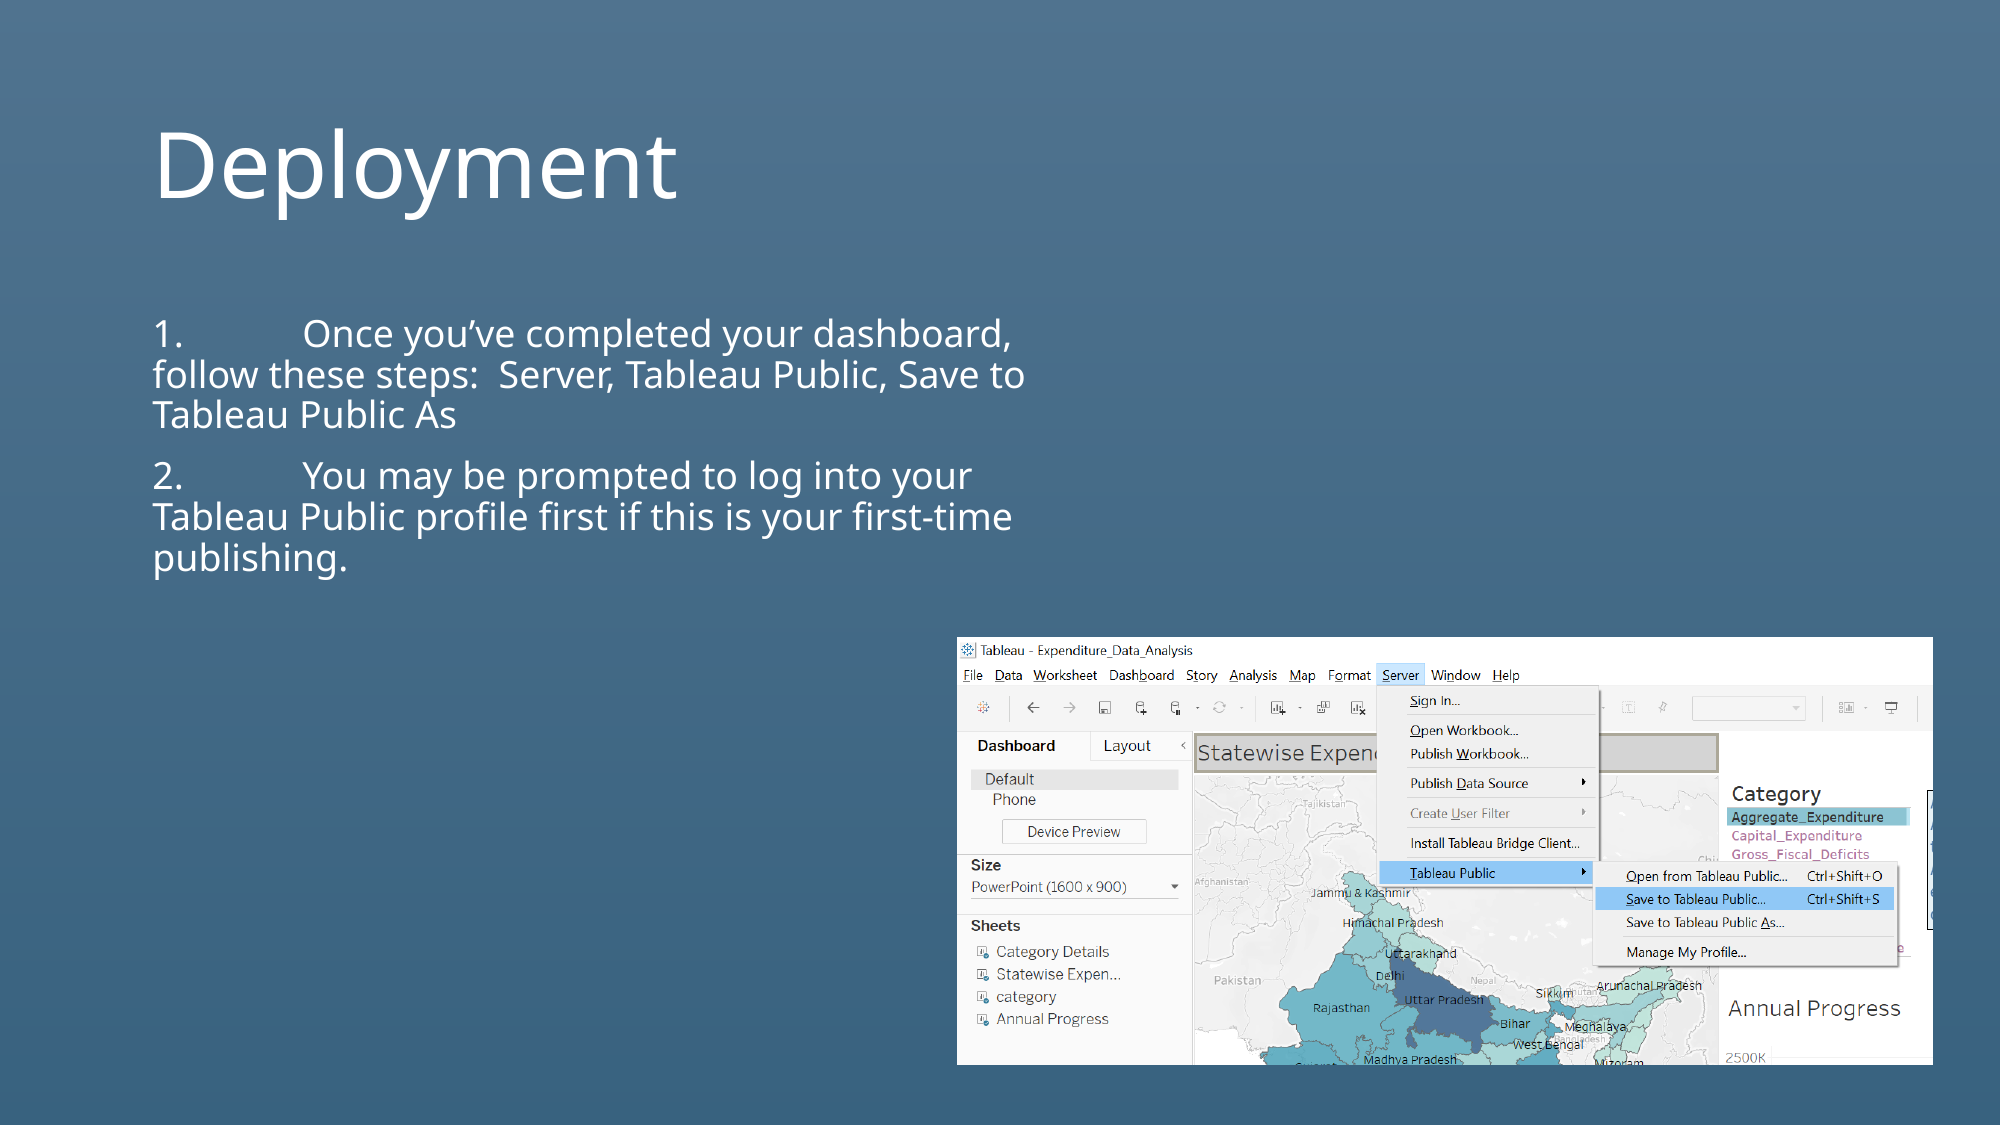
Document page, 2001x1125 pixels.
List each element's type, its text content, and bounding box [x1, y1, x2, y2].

list 1. Once you’ve completed your dashboard, follow these steps: Server, Tableau Public, Save to Tableau Public As 2. You may be prompted to log into your Tableau Public profile first if this is your first-time publishing. [137, 307, 1060, 1022]
title Deployment [137, 59, 1863, 278]
picture [957, 637, 1933, 1065]
